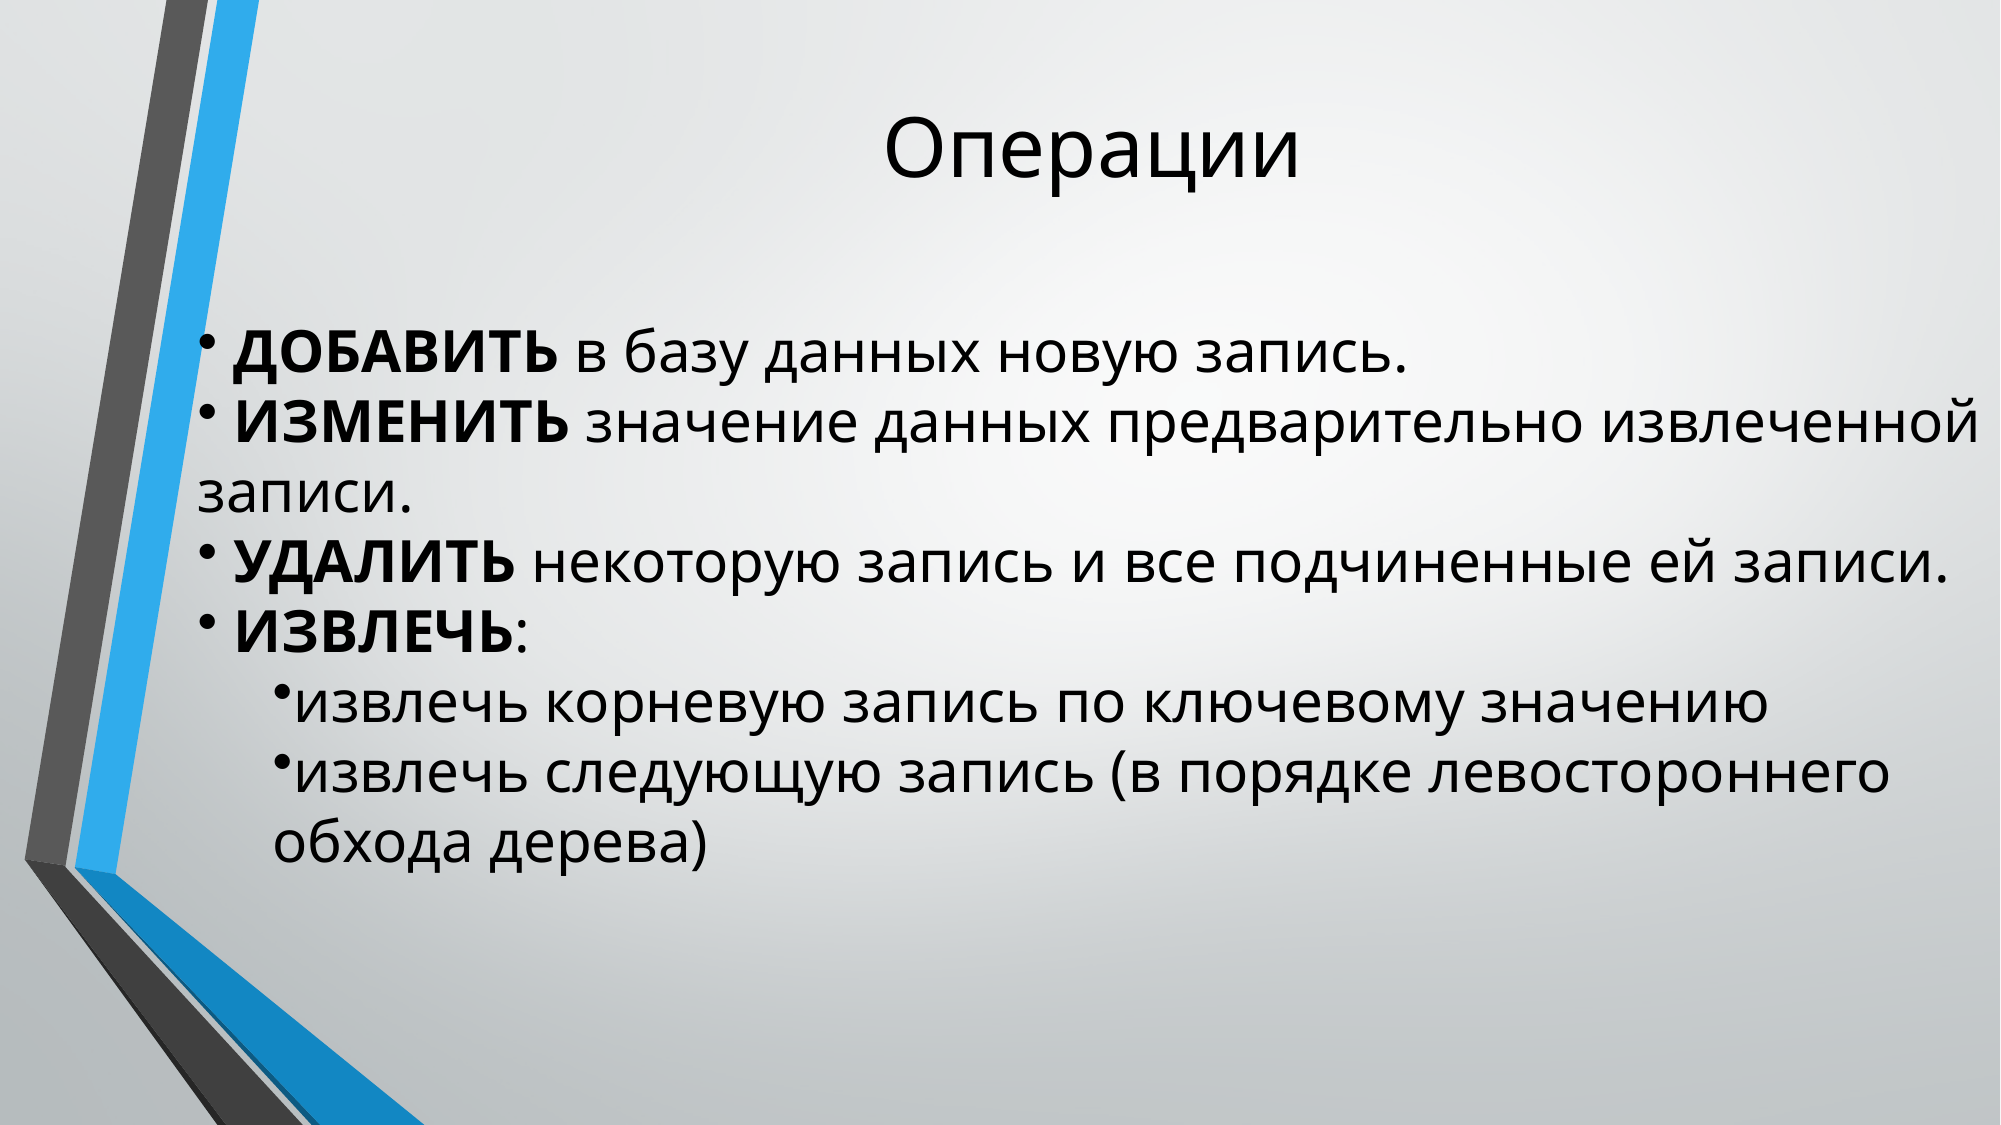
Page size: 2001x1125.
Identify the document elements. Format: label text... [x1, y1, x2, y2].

list ДОБАВИТЬ в базу данных новую запись. ИЗМЕНИТЬ значение данных предварительно извлеченной записи. УДАЛИТЬ некоторую запись и все подчиненные ей записи. ИЗВЛЕЧЬ: извлечь корневую запись по ключевому значению извлечь следующую запись (в порядке левостороннего обхода дерева) [182, 267, 2000, 921]
title Операции [271, 0, 1915, 267]
